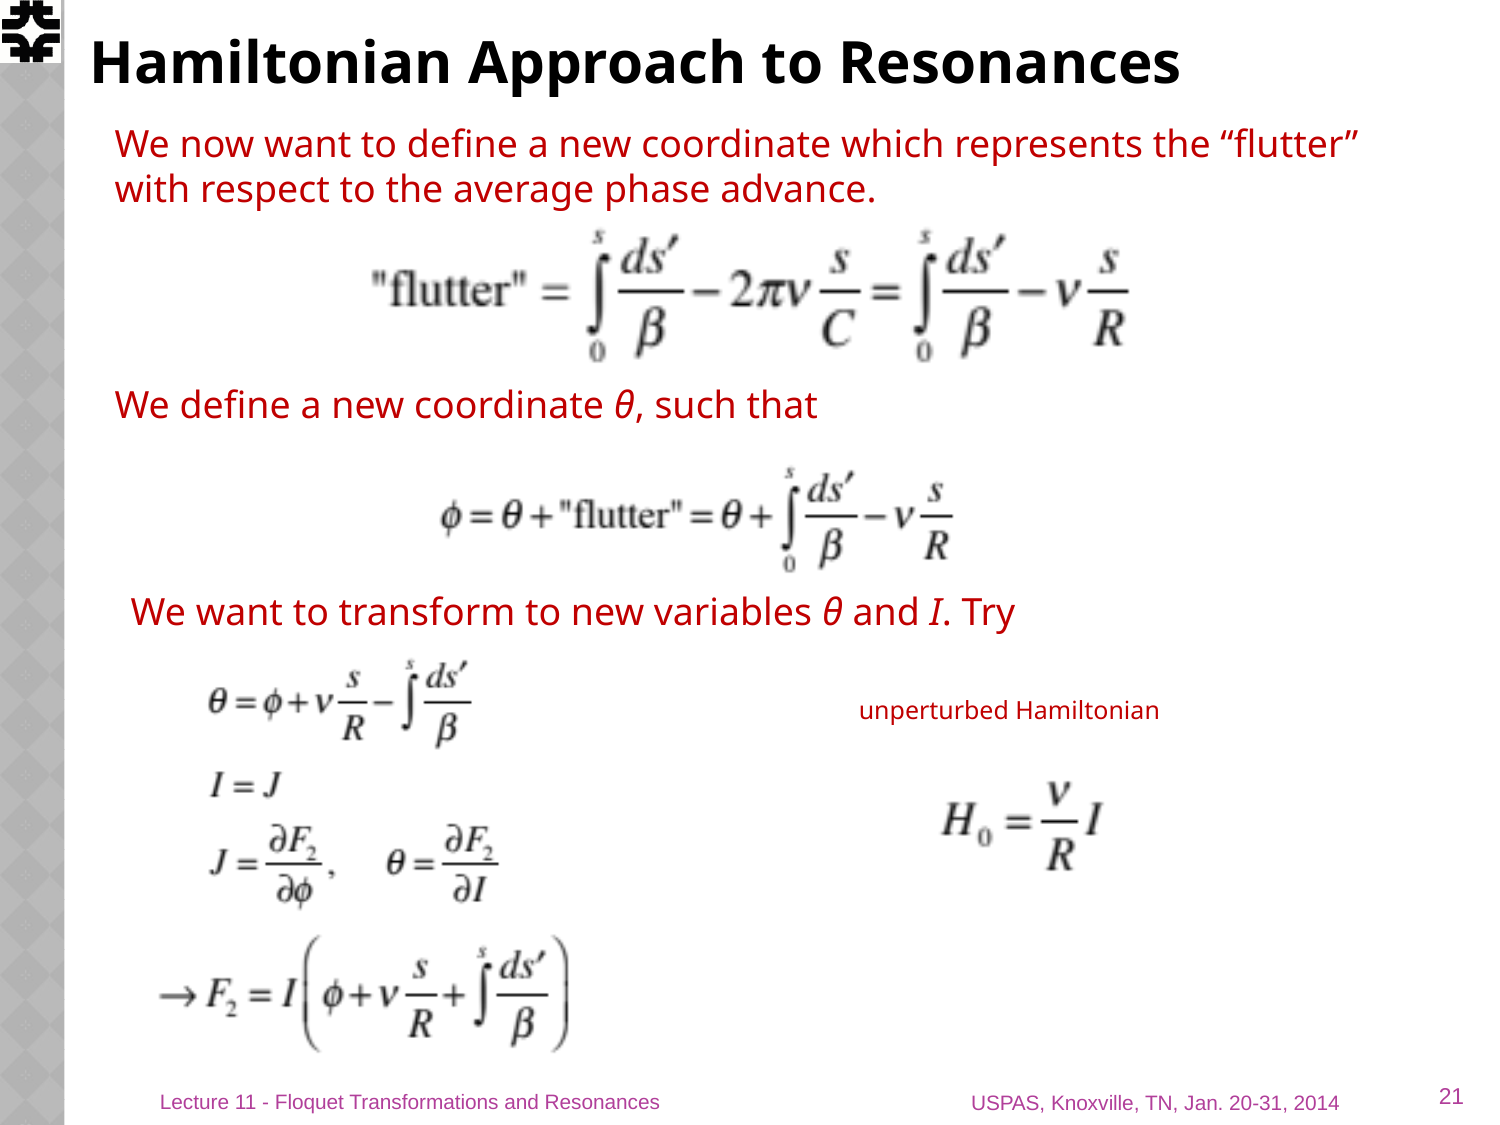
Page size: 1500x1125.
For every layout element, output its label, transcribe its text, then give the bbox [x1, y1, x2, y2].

footer Lecture 11 - Floquet Transformations and Resonances [75, 1075, 675, 1114]
title Hamiltonian Approach to Resonances [82, 19, 1476, 96]
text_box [154, 928, 574, 1057]
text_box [933, 761, 1108, 878]
text_box We now want to define a new coordinate which represents the “flutter” with respect to the average phase advance. [99, 112, 1447, 218]
picture [0, 0, 61, 63]
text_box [367, 211, 1133, 367]
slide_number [863, 1077, 1355, 1115]
text_box We want to transform to new variables θ and I. Try [115, 580, 1405, 641]
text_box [438, 452, 956, 576]
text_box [205, 645, 504, 914]
text_box unperturbed Hamiltonian [843, 687, 1314, 733]
text_box We define a new coordinate θ, such that [99, 373, 1389, 434]
slide_number 21 [1367, 1071, 1465, 1110]
